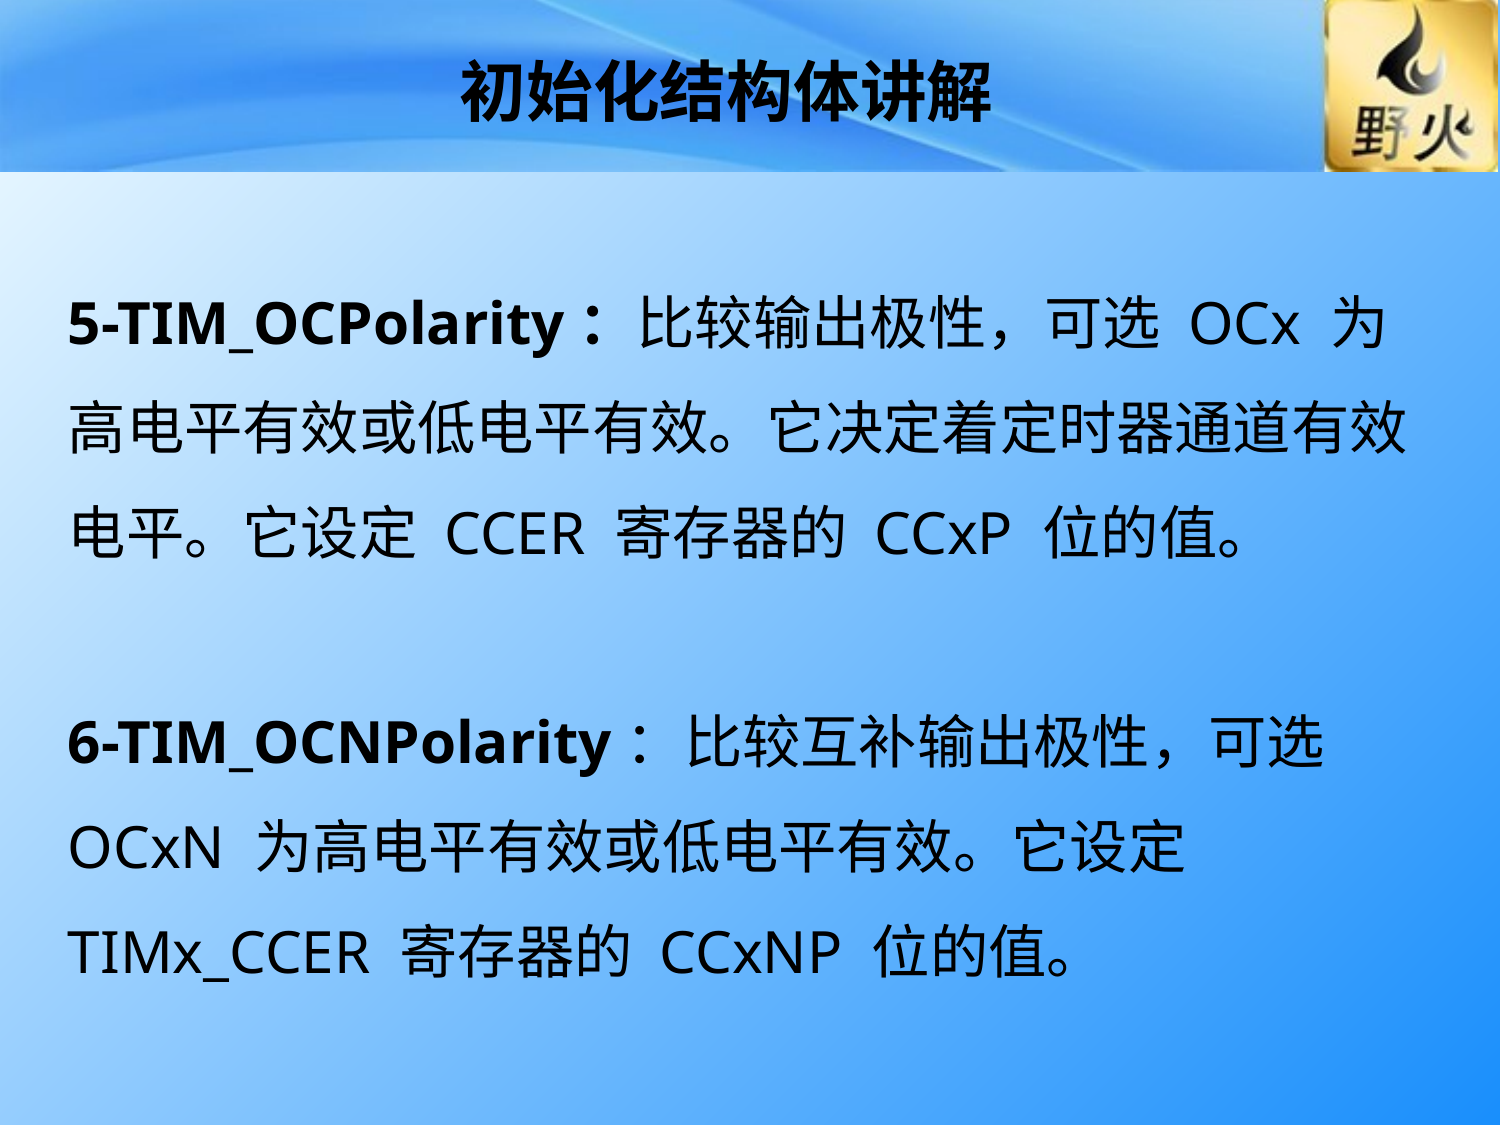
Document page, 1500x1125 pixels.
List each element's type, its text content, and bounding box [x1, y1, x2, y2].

picture [0, 0, 1498, 172]
text_box 5-TIM_OCPolarity：比较输出极性，可选 OCx 为高电平有效或低电平有效。它决定着定时器通道有效电平。它设定 CCER 寄存器的 CCxP 位的值。 6-TIM_OCNPolarity：比较互补输出极性，可选OCxN 为高电平有效或低电平有效。它设定 TIMx_CCER 寄存器的 CCxNP 位的值。 [53, 243, 1447, 993]
